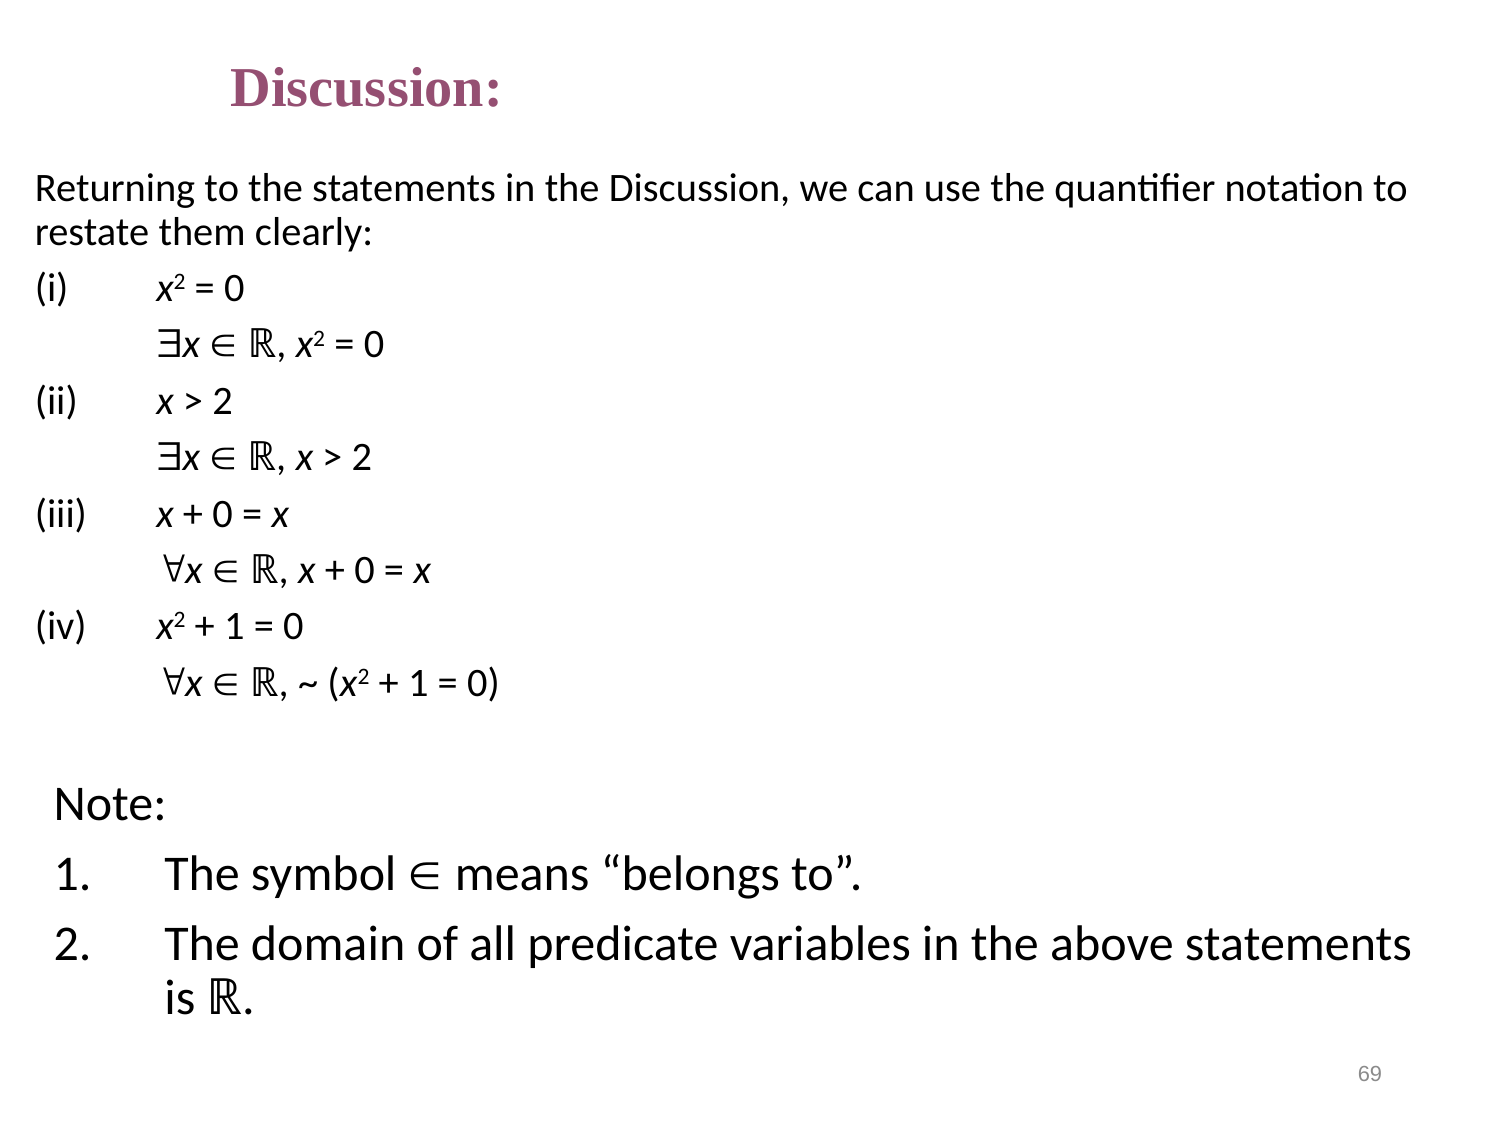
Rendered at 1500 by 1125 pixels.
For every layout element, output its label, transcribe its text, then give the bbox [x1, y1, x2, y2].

list Returning to the statements in the Discussion, we can use the quantifier notation to restate them clearly: (i) x2 = 0 x  ℝ, x2 = 0 (ii) x > 2 x  ℝ, x > 2 (iii) x + 0 = x x  ℝ, x + 0 = x (iv) x2 + 1 = 0 x  ℝ, ~ (x2 + 1 = 0) [19, 159, 1481, 717]
title Discussion: [215, 41, 1229, 135]
slide_number 69 [1059, 1042, 1397, 1103]
text_box Note: 1. The symbol  means “belongs to”. 2. The domain of all predicate variables in the above statements is ℝ. [42, 772, 1433, 1028]
